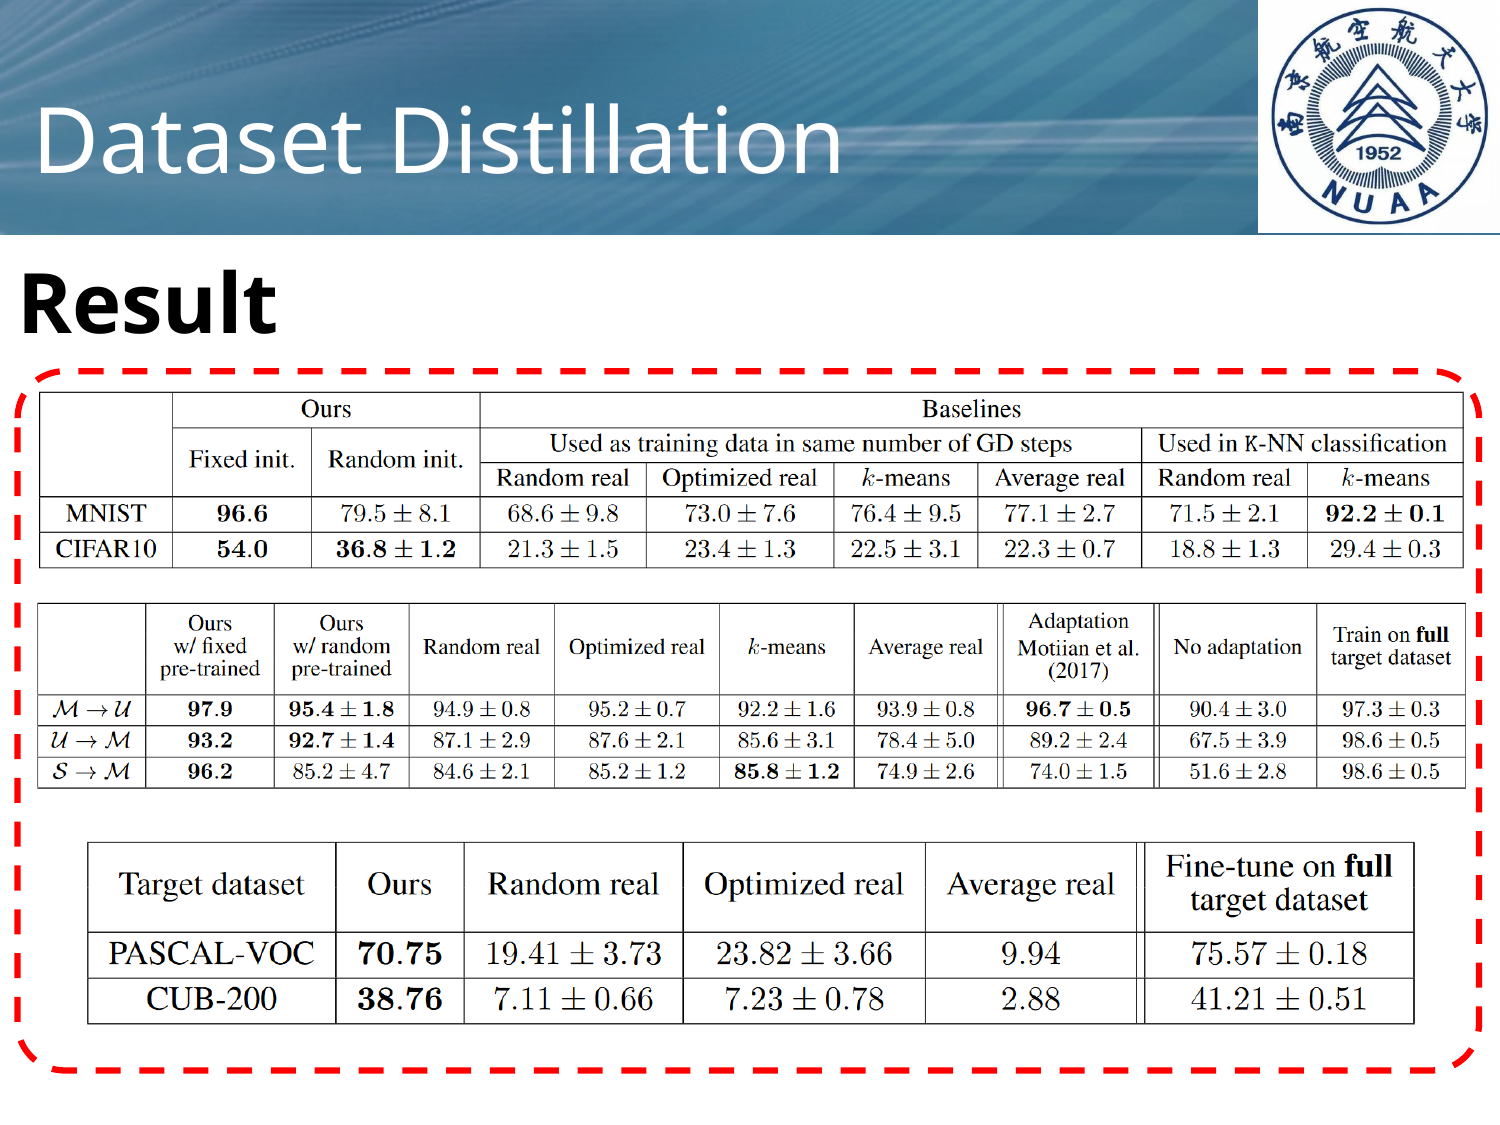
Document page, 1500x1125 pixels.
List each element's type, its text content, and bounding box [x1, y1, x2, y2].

picture [0, 0, 1500, 235]
picture [30, 385, 1470, 578]
text_box Result [2, 242, 1500, 358]
text_box [24, 369, 1468, 390]
text_box Dataset Distillation [17, 42, 1368, 231]
picture [80, 833, 1420, 1030]
text_box [15, 392, 1482, 1073]
picture [30, 598, 1470, 794]
